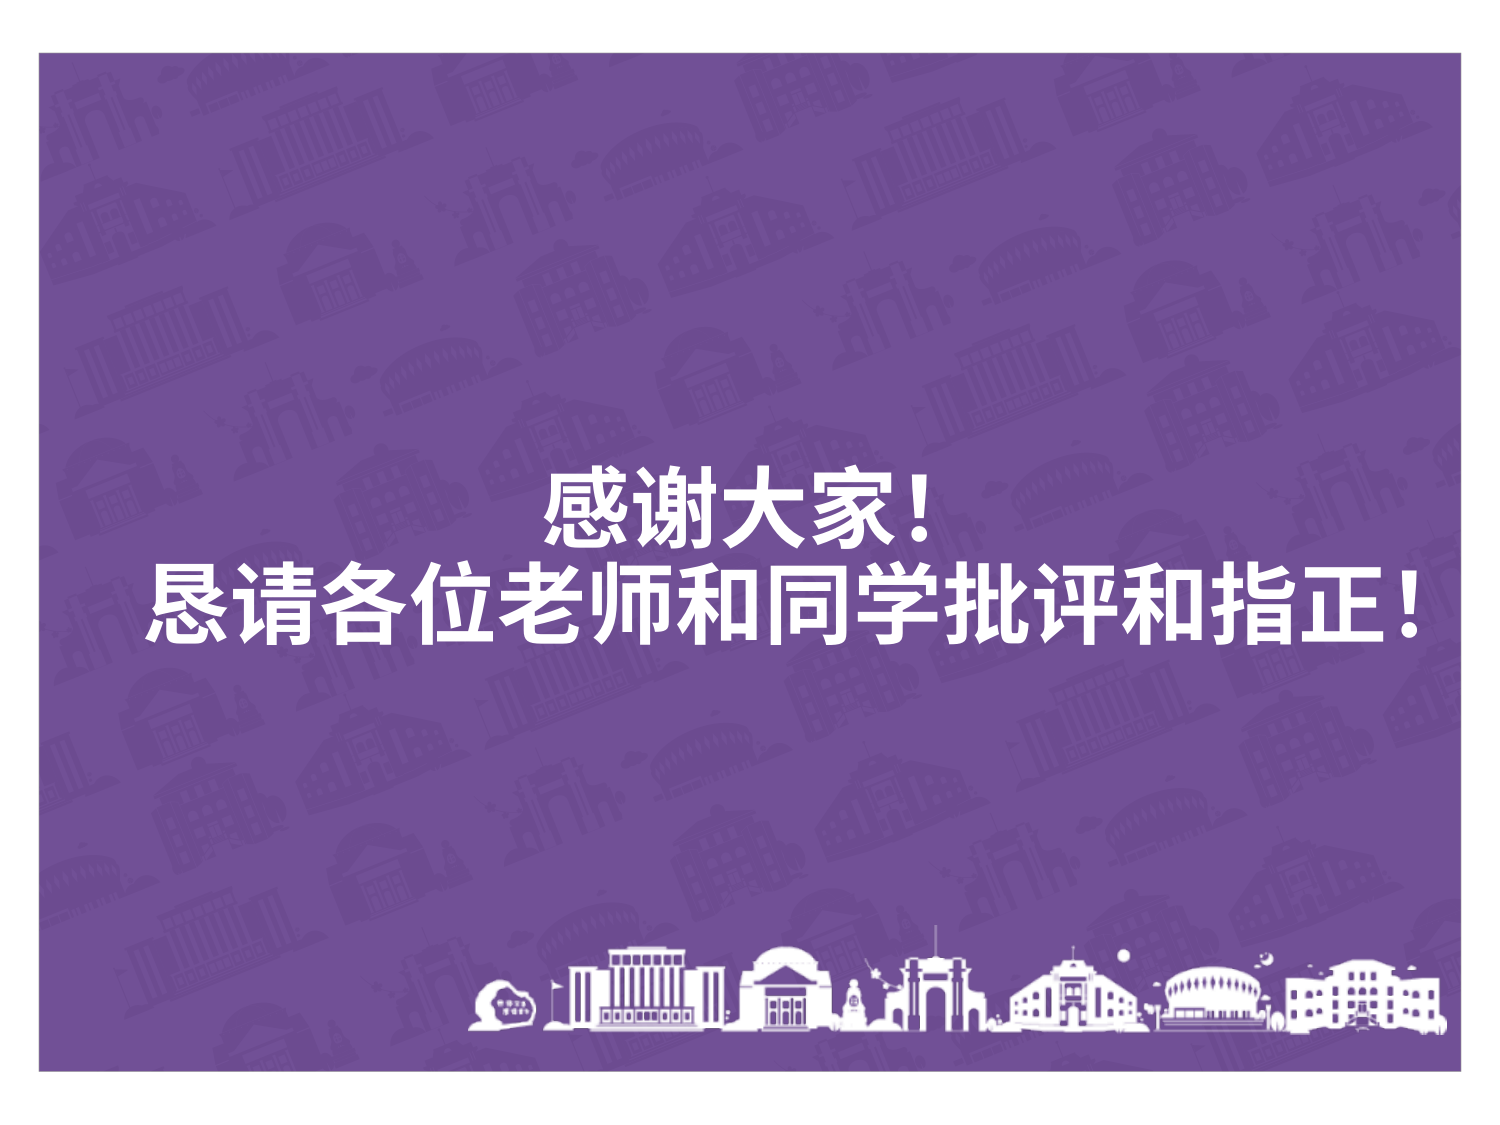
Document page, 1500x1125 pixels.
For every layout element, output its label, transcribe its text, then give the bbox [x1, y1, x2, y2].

title 感谢大家！ 恳请各位老师和同学批评和指正！ [89, 392, 1440, 665]
picture [0, 0, 1500, 1125]
